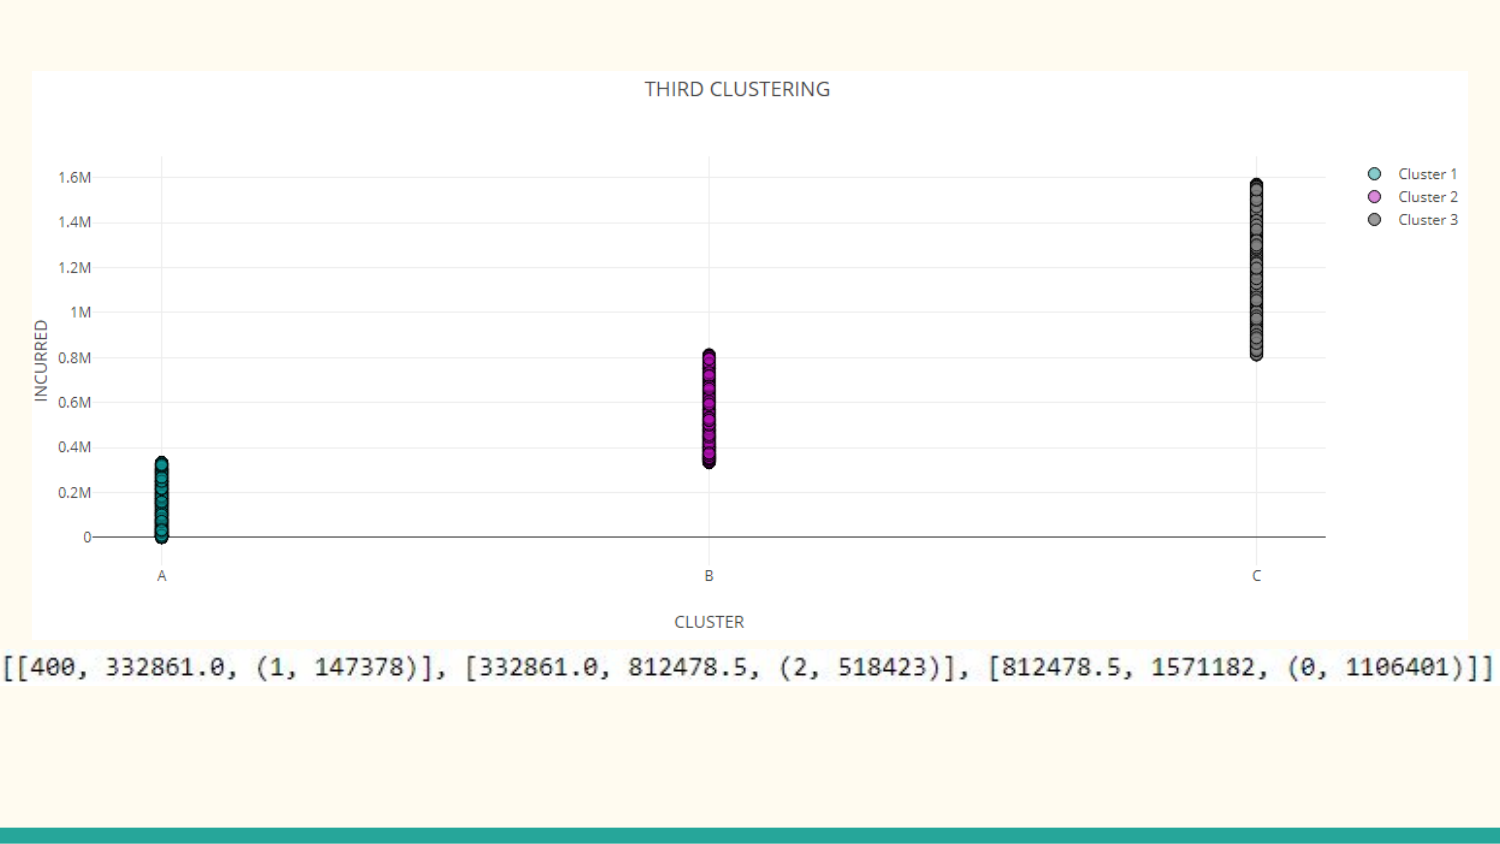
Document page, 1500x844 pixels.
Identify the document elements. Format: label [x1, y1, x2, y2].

picture [0, 649, 1500, 687]
picture [31, 71, 1469, 641]
